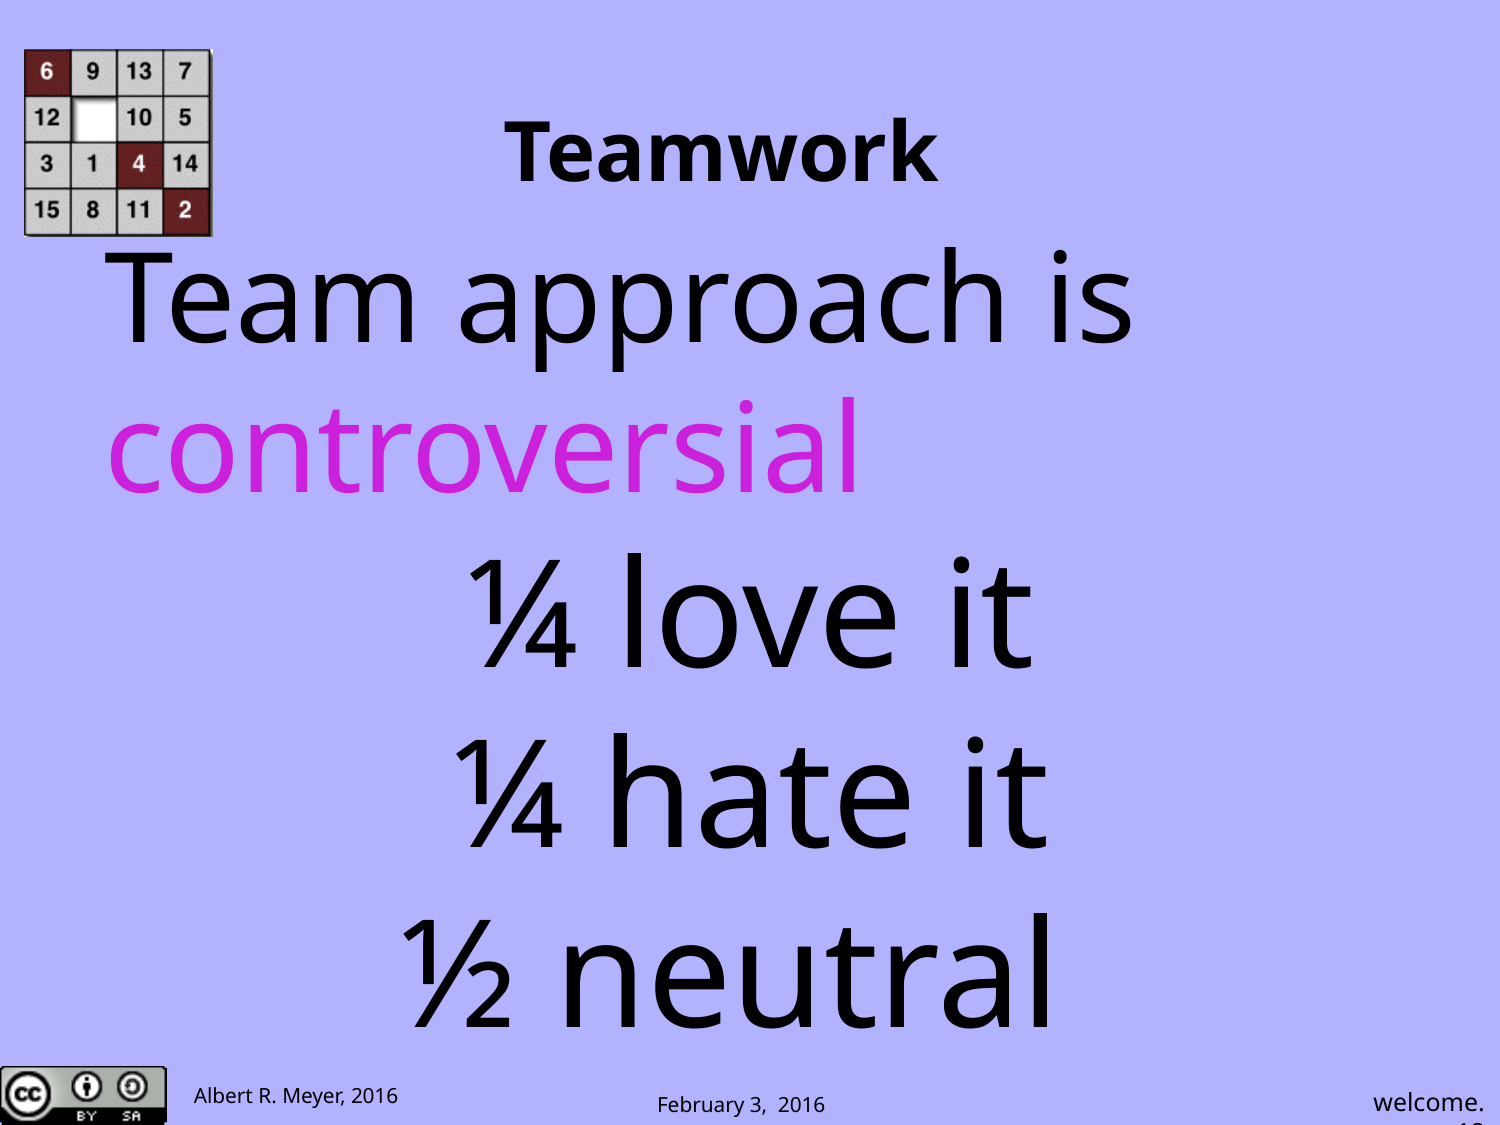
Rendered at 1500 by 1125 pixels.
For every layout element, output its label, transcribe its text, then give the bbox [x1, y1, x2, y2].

text_box Team approach is controversial ¼ love it ¼ hate it ½ neutral [89, 210, 1411, 1125]
picture [0, 1066, 89, 1125]
picture [24, 49, 213, 237]
slide_number welcome.18 [1338, 1078, 1500, 1125]
title Teamwork [237, 49, 1207, 210]
